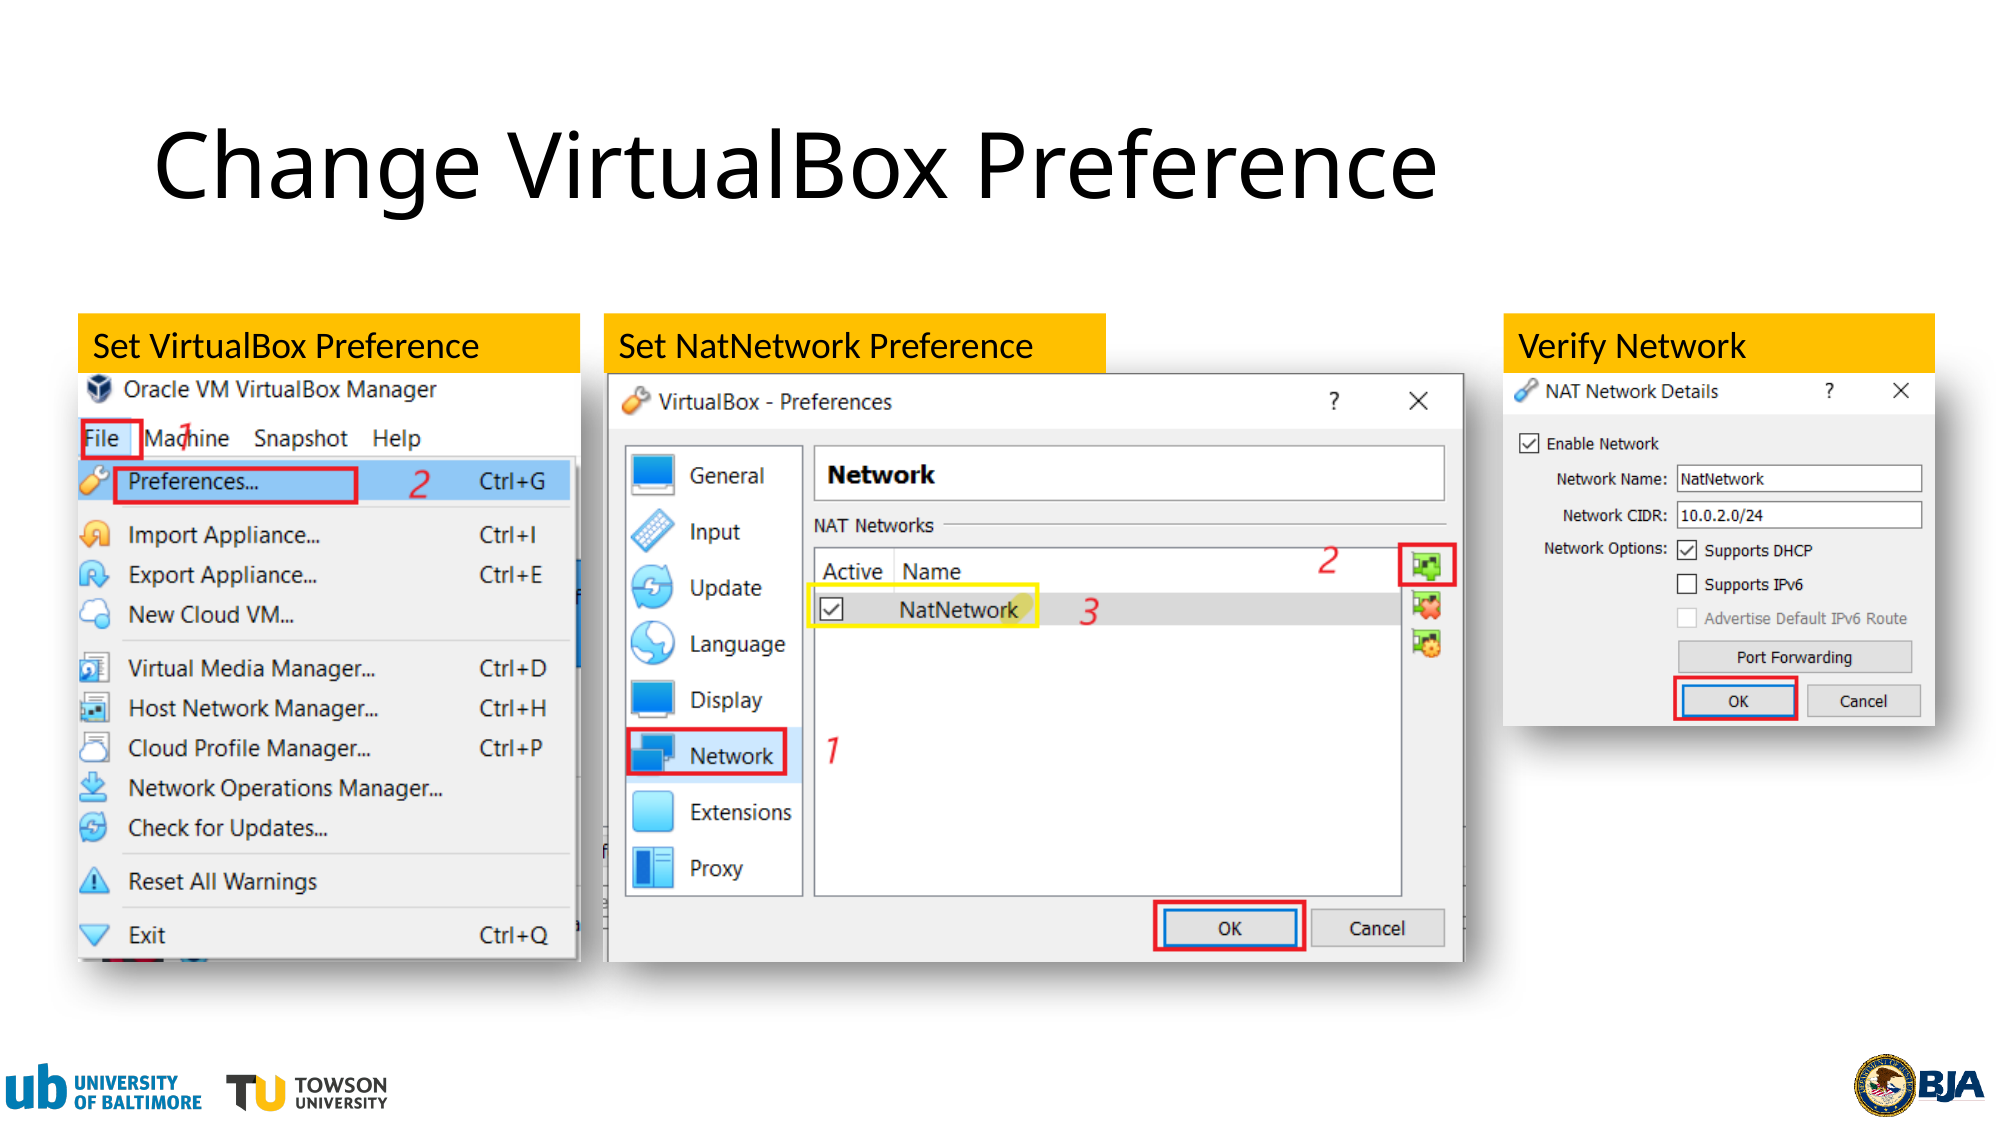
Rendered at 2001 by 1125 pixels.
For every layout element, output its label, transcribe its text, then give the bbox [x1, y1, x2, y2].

picture [603, 373, 1466, 962]
text_box Verify Network [1503, 313, 1935, 373]
title Change VirtualBox Preference [137, 59, 1863, 278]
text_box Set VirtualBox Preference [78, 313, 581, 373]
picture [1854, 1054, 1986, 1117]
picture [0, 1031, 407, 1125]
text_box Set NatNetwork Preference [603, 313, 1106, 373]
picture [78, 373, 581, 962]
picture [1503, 373, 1935, 726]
